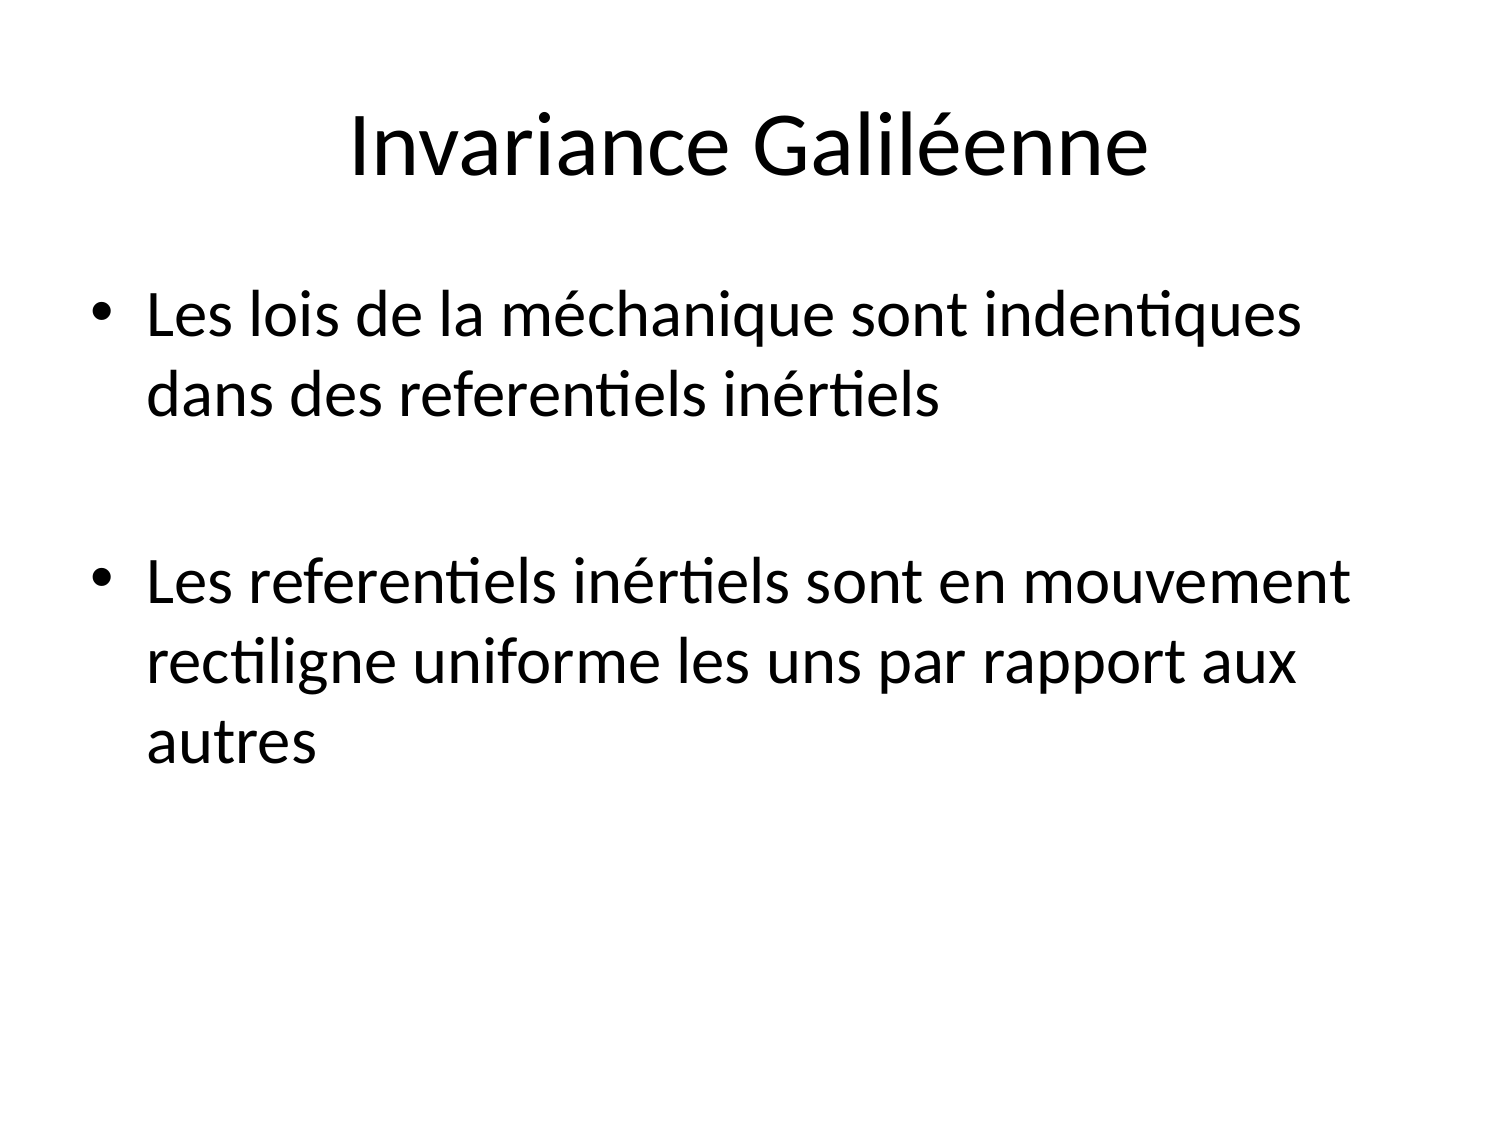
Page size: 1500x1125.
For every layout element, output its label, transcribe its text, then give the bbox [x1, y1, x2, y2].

list Les lois de la méchanique sont indentiques dans des referentiels inértiels Les referentiels inértiels sont en mouvement rectiligne uniforme les uns par rapport aux autres [75, 262, 1425, 1005]
title Invariance Galiléenne [75, 45, 1425, 233]
